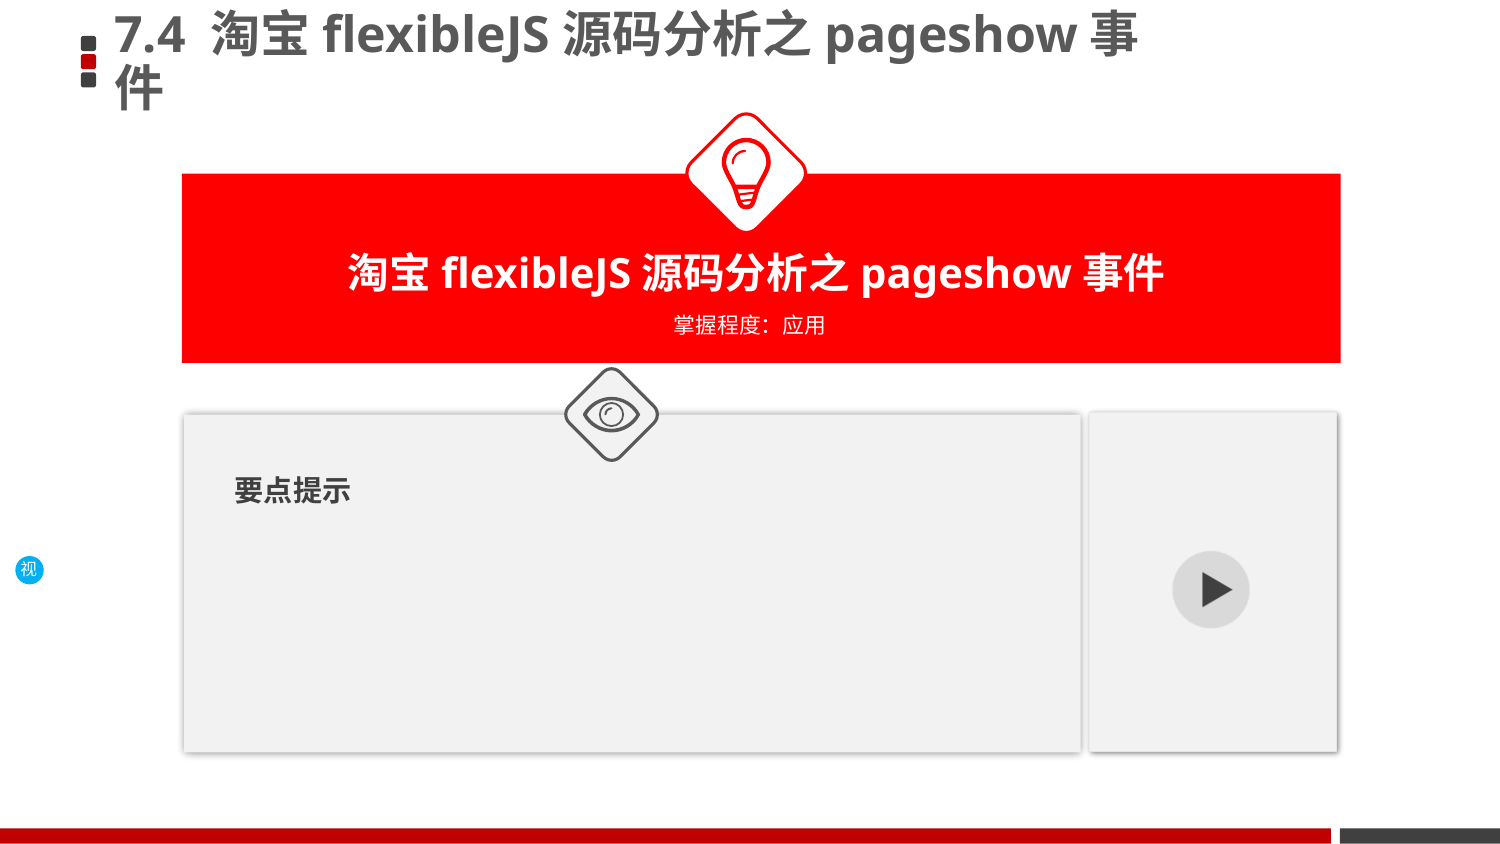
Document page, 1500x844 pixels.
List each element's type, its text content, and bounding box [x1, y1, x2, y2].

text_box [5, 551, 54, 588]
text_box 掌握程度：应用 [496, 304, 1004, 346]
text_box [180, 172, 1343, 365]
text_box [575, 378, 648, 451]
text_box 淘宝flexibleJS源码分析之pageshow事件 [219, 239, 1294, 304]
text_box [684, 130, 808, 235]
text_box 7.4 淘宝flexibleJS源码分析之pageshow事件 [103, 0, 1164, 130]
text_box 要点提示 [219, 465, 797, 515]
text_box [721, 137, 771, 210]
picture [1082, 405, 1348, 762]
text_box [182, 412, 1077, 755]
